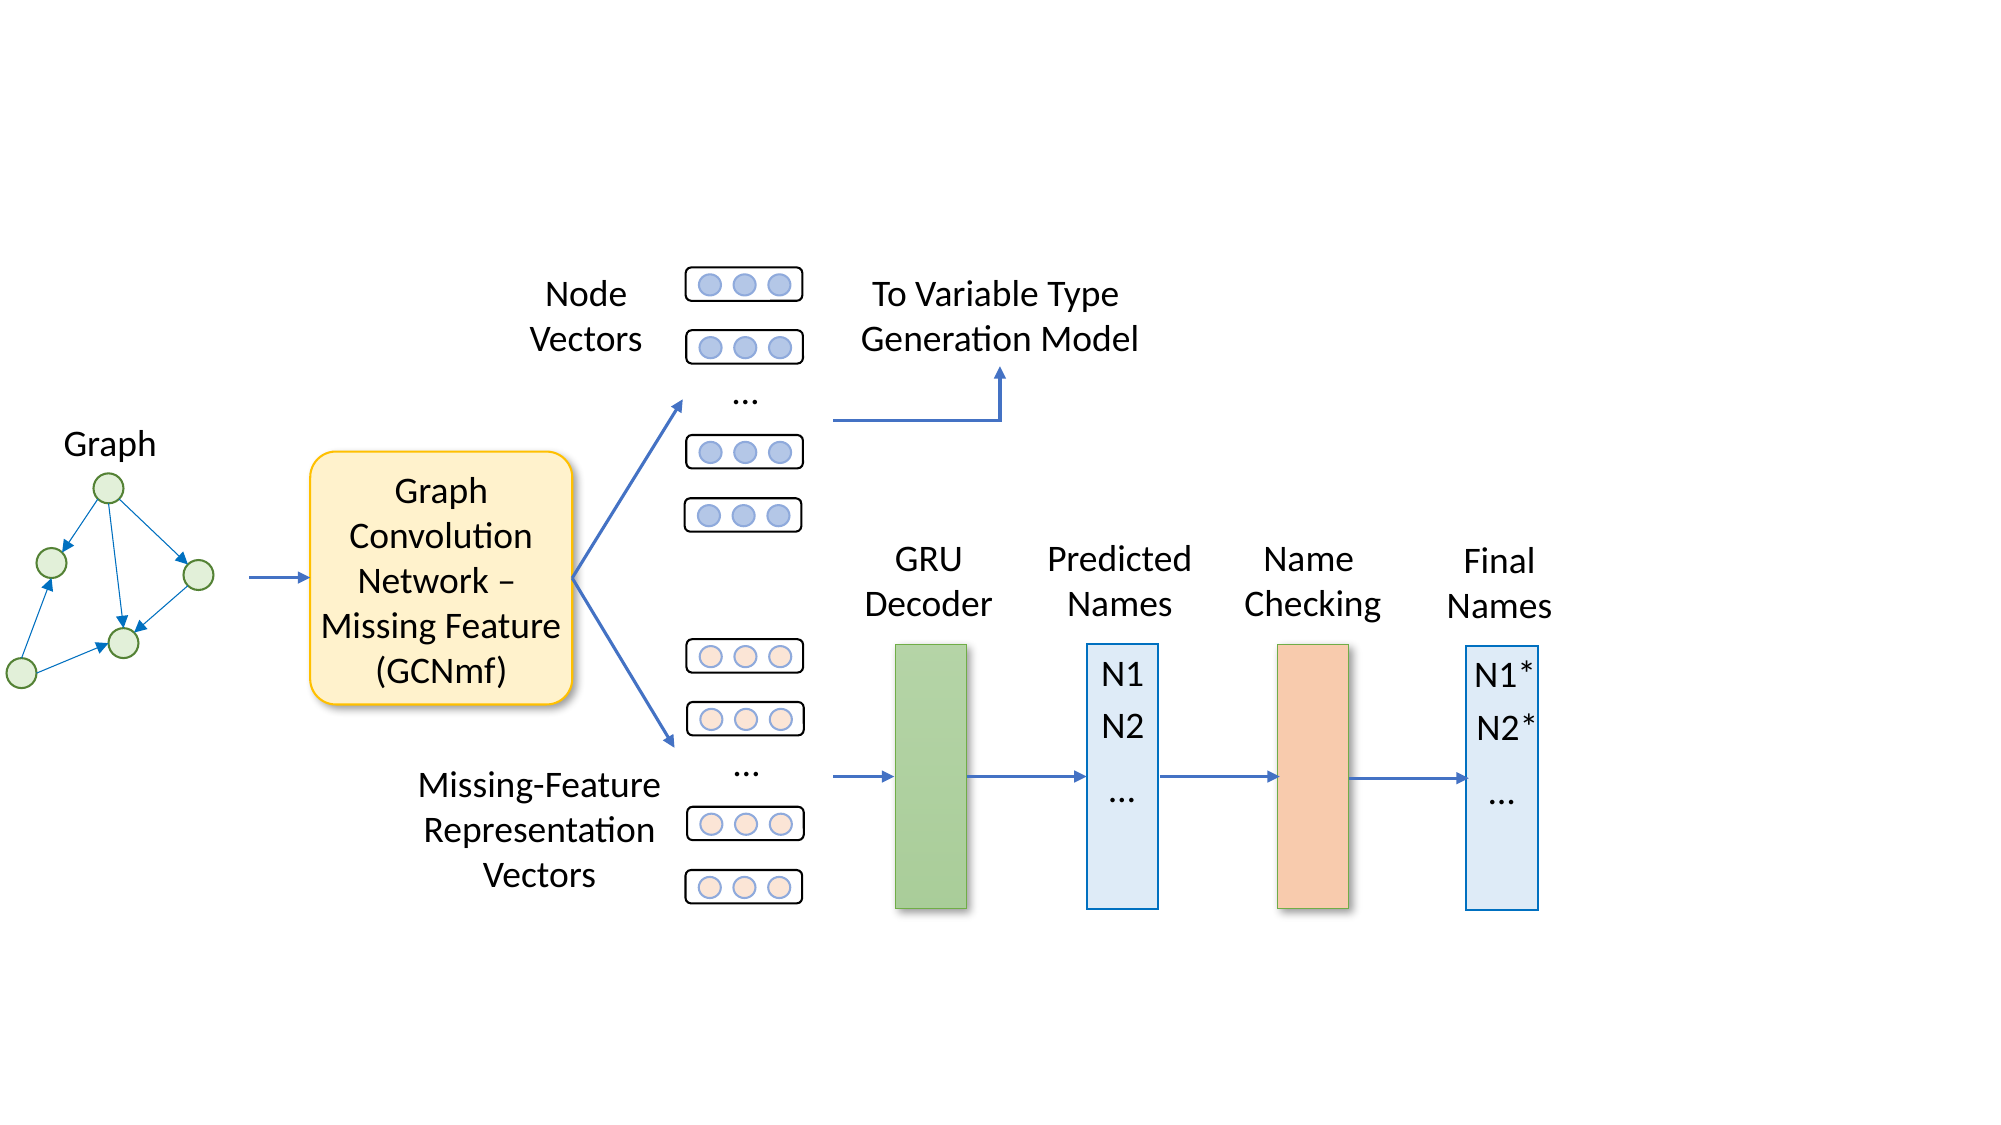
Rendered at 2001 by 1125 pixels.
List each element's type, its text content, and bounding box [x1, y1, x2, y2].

text_box Graph [48, 411, 173, 472]
text_box GRU Decoder [849, 526, 1009, 632]
text_box Final Names [1431, 528, 1568, 633]
text_box Predicted Names [1032, 526, 1208, 632]
text_box N2 [1086, 693, 1160, 754]
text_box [572, 399, 683, 579]
text_box … [1094, 757, 1151, 818]
text_box Name Checking [1229, 526, 1397, 632]
text_box [895, 644, 967, 909]
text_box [833, 367, 1000, 421]
text_box Missing-Feature Representation Vectors [402, 752, 677, 902]
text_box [685, 639, 804, 904]
text_box Graph Convolution Network – Missing Feature (GCNmf) [309, 450, 572, 706]
text_box N1 [1086, 641, 1160, 693]
text_box [1465, 756, 1539, 911]
text_box [1086, 754, 1159, 910]
text_box To Variable Type Generation Model [841, 261, 1159, 367]
text_box N2* [1461, 695, 1554, 756]
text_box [684, 267, 804, 532]
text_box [572, 577, 675, 748]
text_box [6, 473, 214, 689]
text_box [1277, 644, 1349, 909]
text_box Node Vectors [514, 261, 658, 367]
text_box N1* [1459, 642, 1552, 703]
text_box … [1474, 759, 1530, 820]
